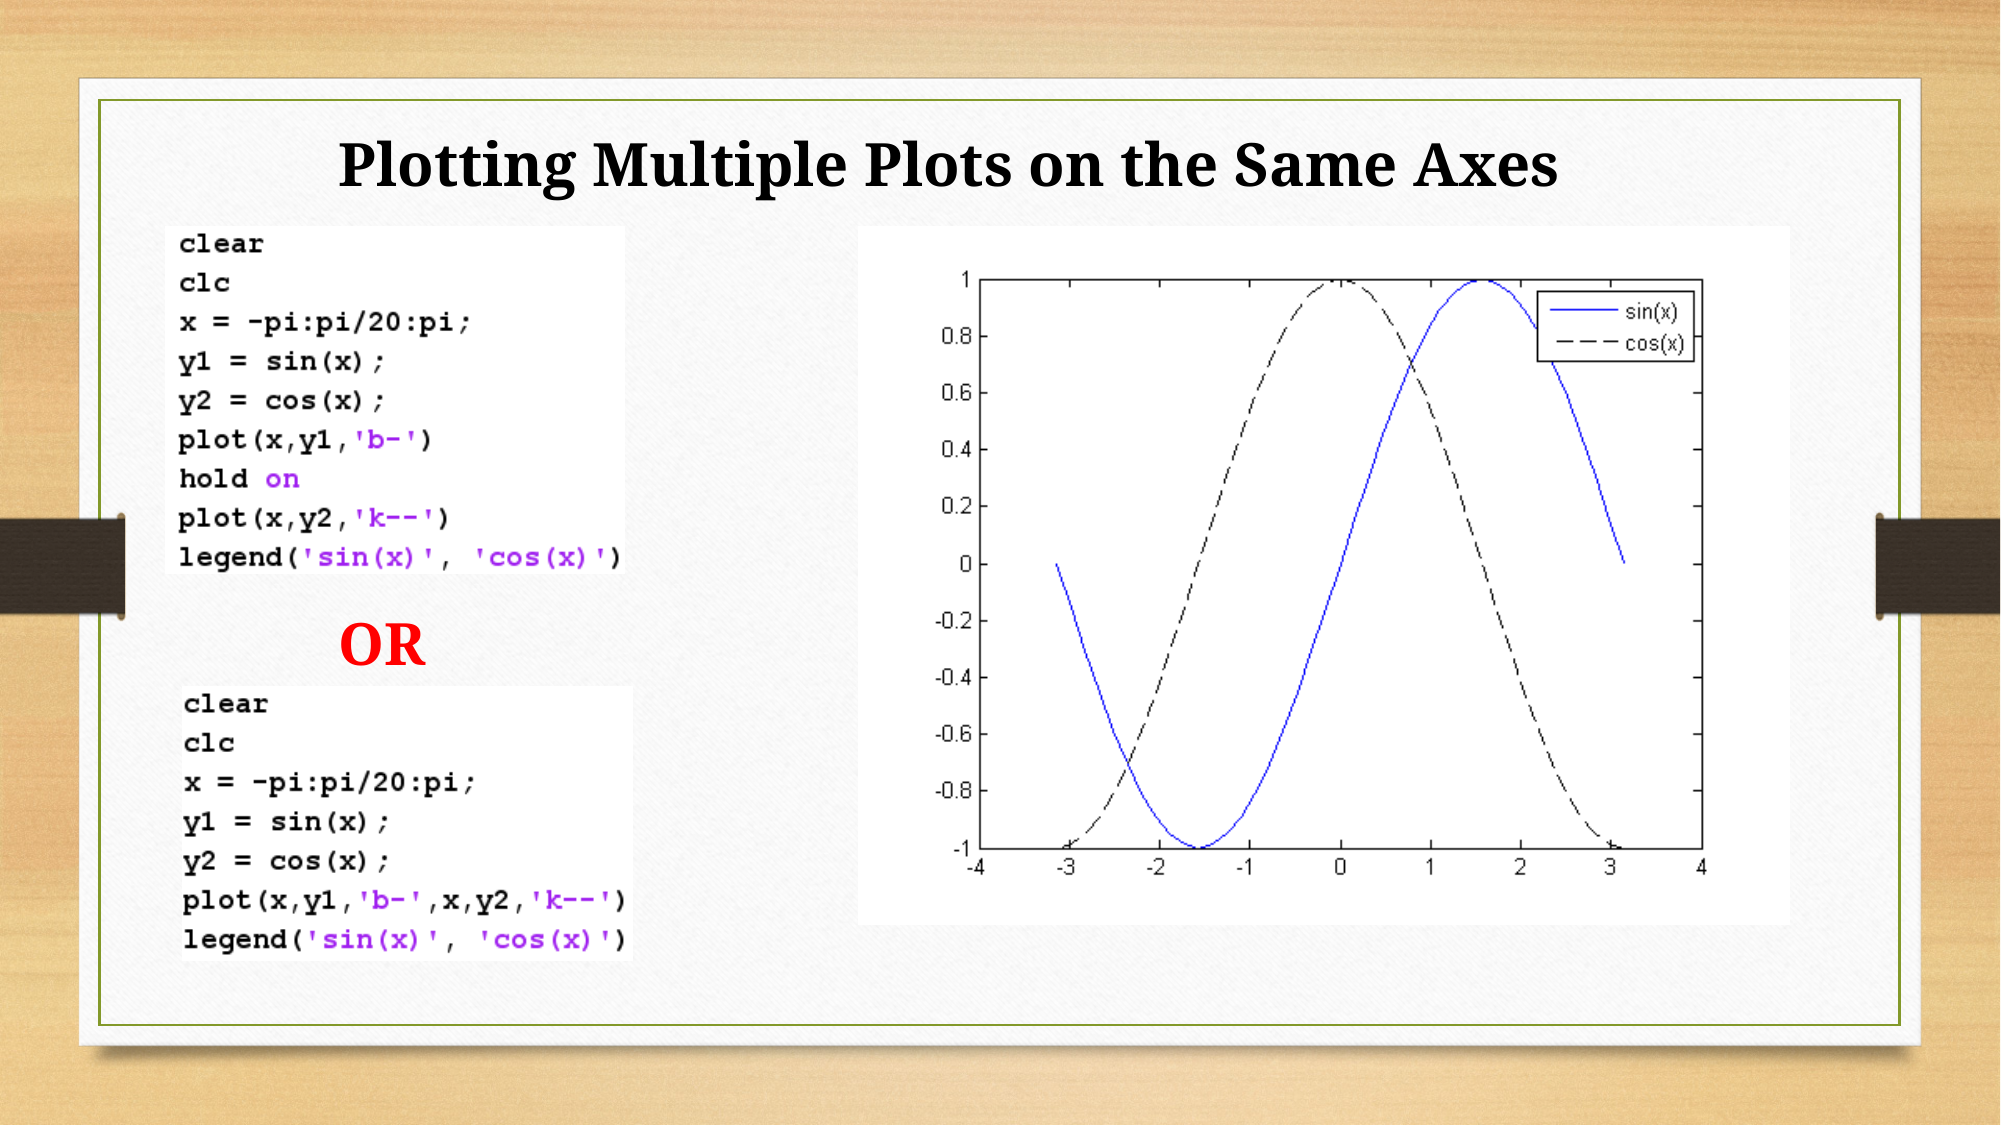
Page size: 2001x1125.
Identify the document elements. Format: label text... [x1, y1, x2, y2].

text_box OR [324, 599, 441, 685]
list Plotting Multiple Plots on the Same Axes [323, 119, 1583, 227]
picture [0, 0, 2001, 1125]
